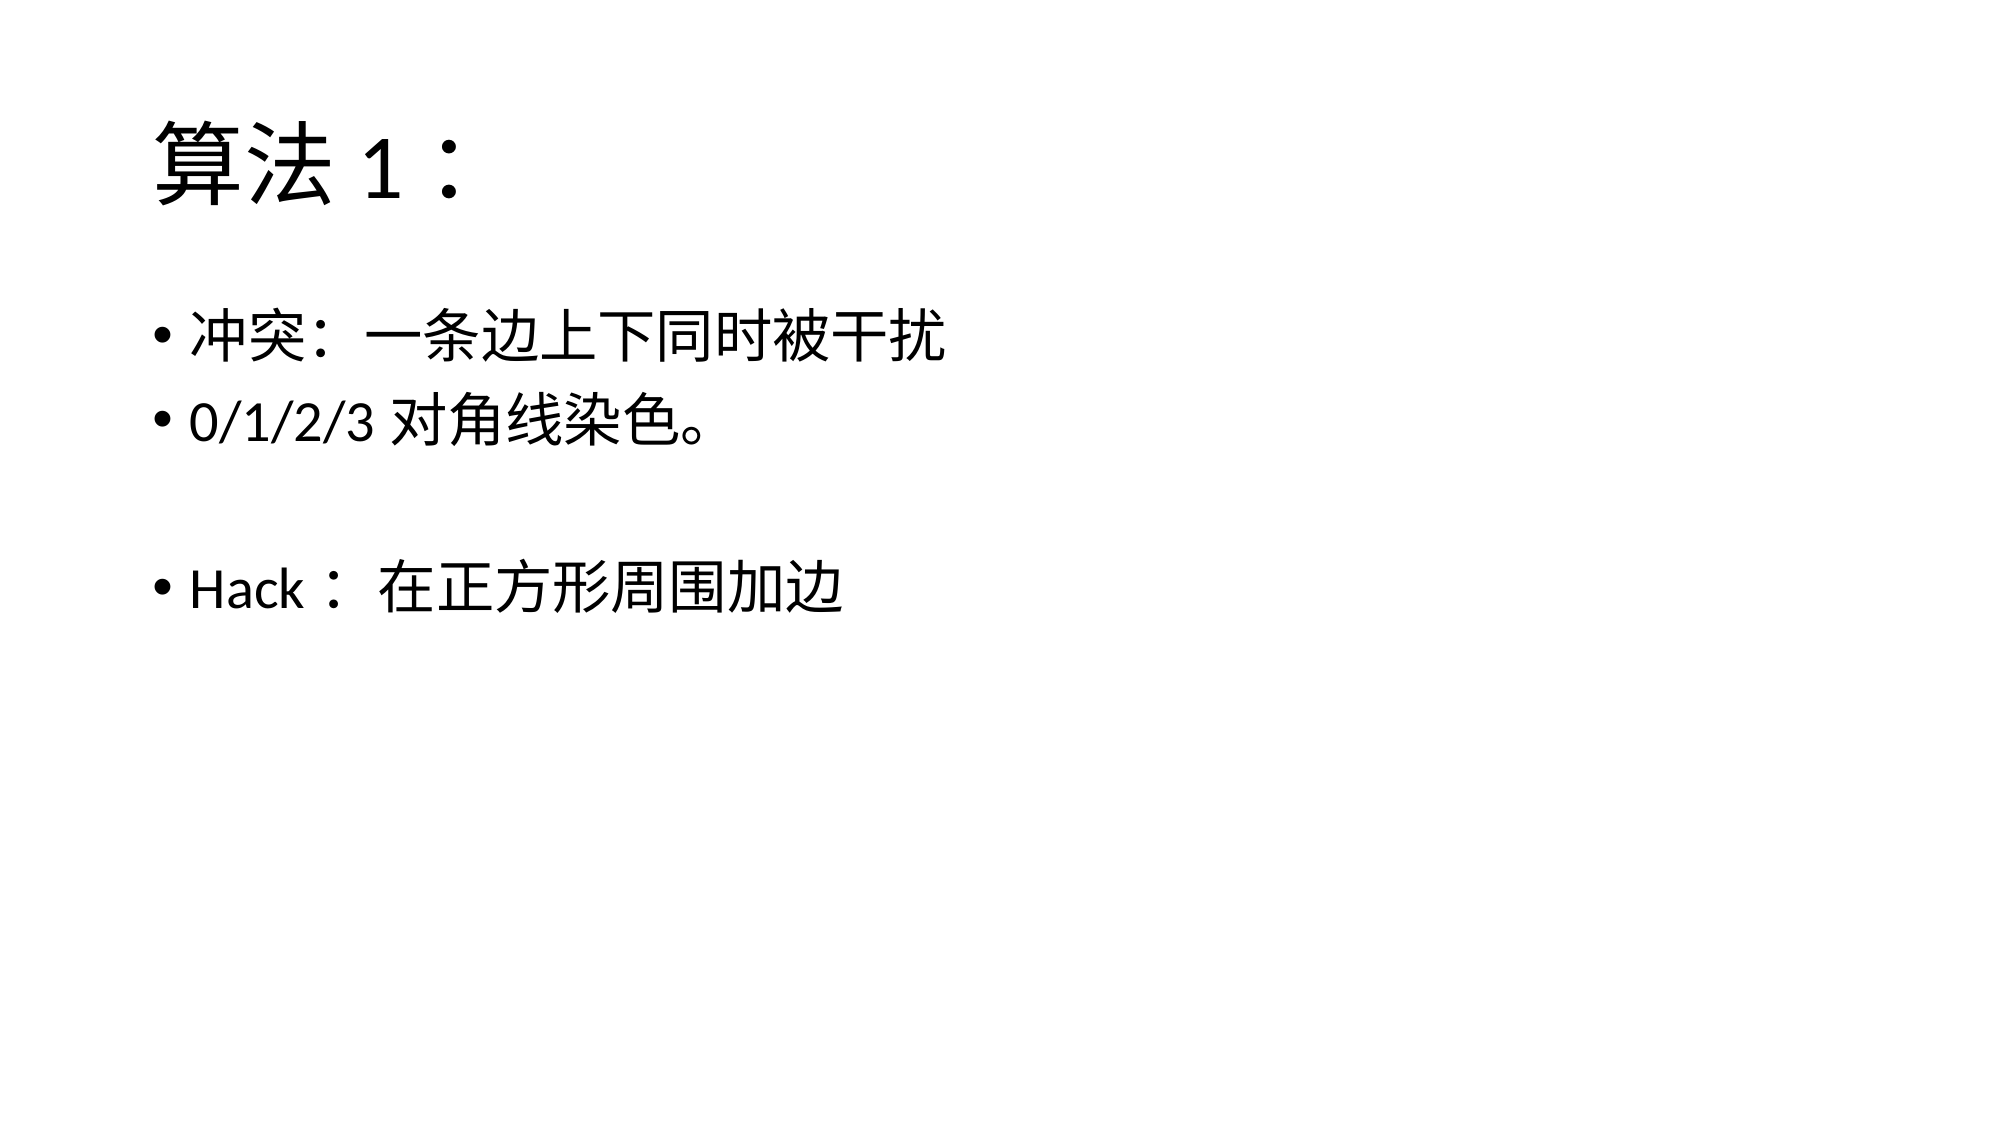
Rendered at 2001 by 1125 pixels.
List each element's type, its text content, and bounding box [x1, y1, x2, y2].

title 算法1： [137, 59, 1863, 278]
list 冲突：一条边上下同时被干扰 0/1/2/3对角线染色。 Hack：在正方形周围加边 [137, 299, 1863, 1014]
